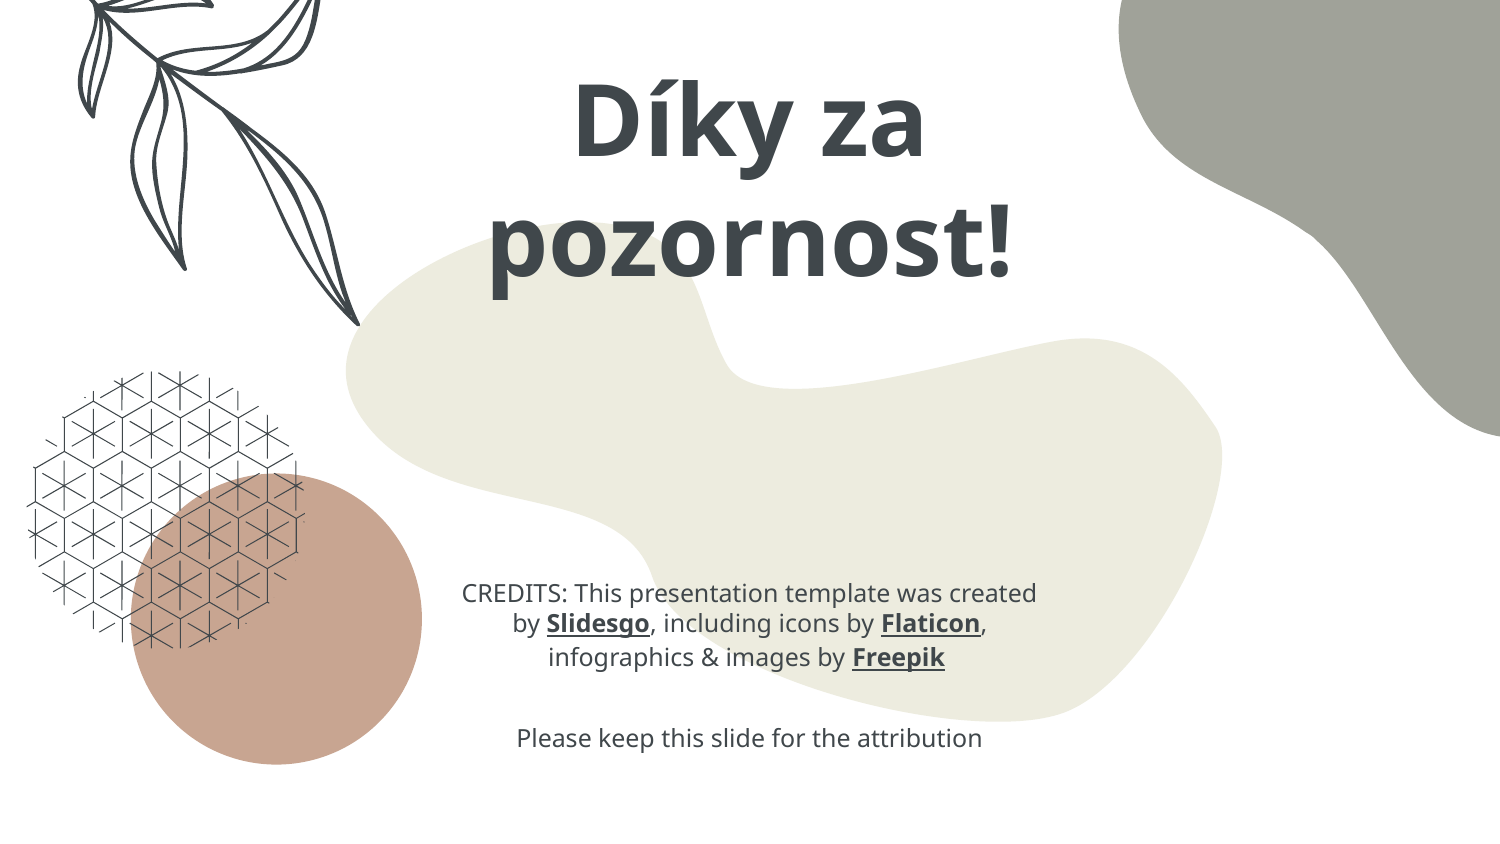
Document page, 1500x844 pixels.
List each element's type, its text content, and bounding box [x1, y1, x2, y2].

title Díky za pozornost! [421, 88, 1079, 264]
text_box Please keep this slide for the attribution [446, 707, 1054, 756]
